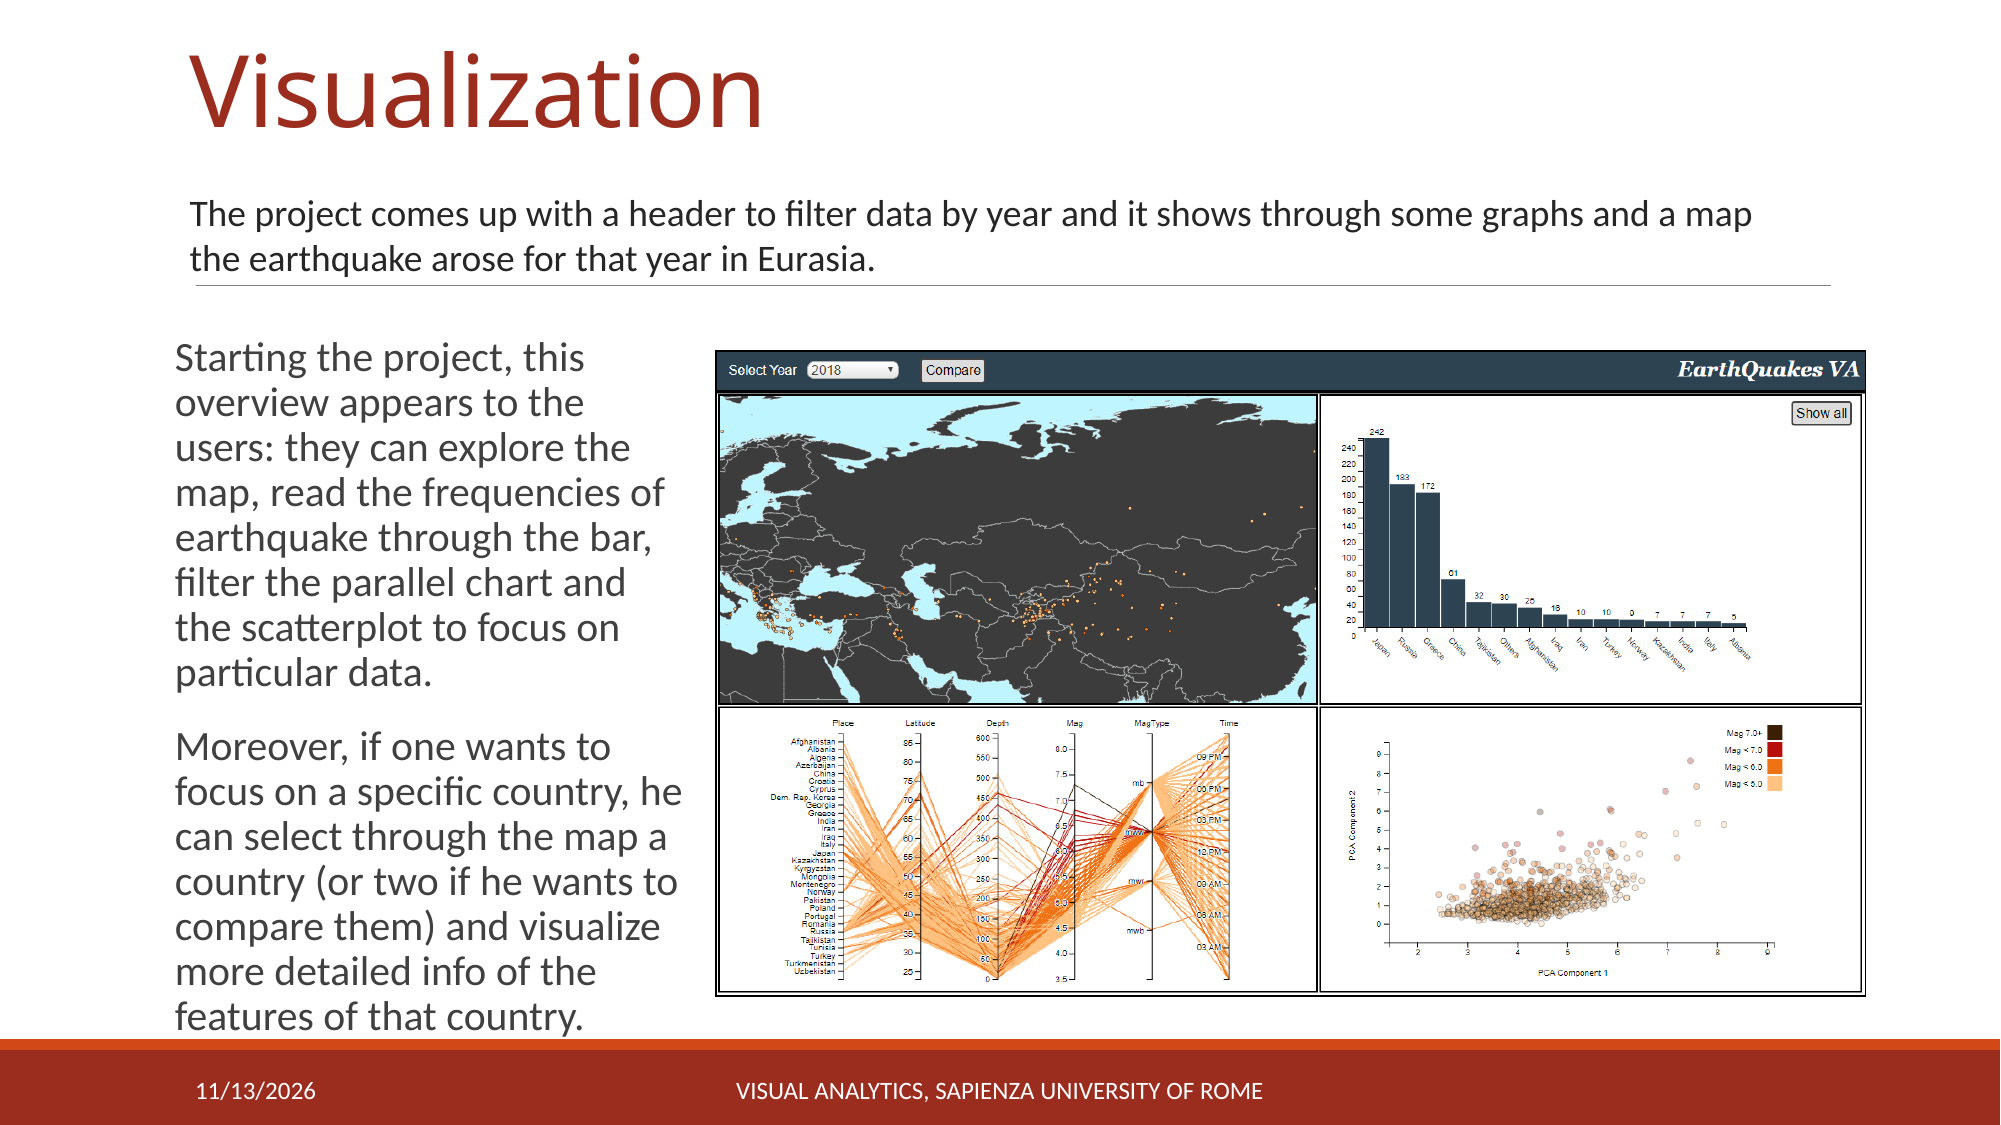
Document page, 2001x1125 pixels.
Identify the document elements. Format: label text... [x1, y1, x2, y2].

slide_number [180, 1059, 586, 1120]
picture [714, 349, 1866, 998]
text_box The project comes up with a header to filter data by year and it shows through some graphs and a map the earthquake arose for that year in Eurasia. [174, 181, 1825, 287]
title Visualization [174, 21, 1825, 156]
list Starting the project, this overview appears to the users: they can explore the map, read the frequencies of earthquake through the bar, filter the parallel chart and the scatterplot to focus on particular data. Moreover, if one wants to focus on a specific country, he can select through the map a country (or two if he wants to compare them) and visualize more detailed info of the features of that country. [174, 327, 683, 510]
footer Visual Analytics, Sapienza University of Rome [604, 1059, 1396, 1120]
